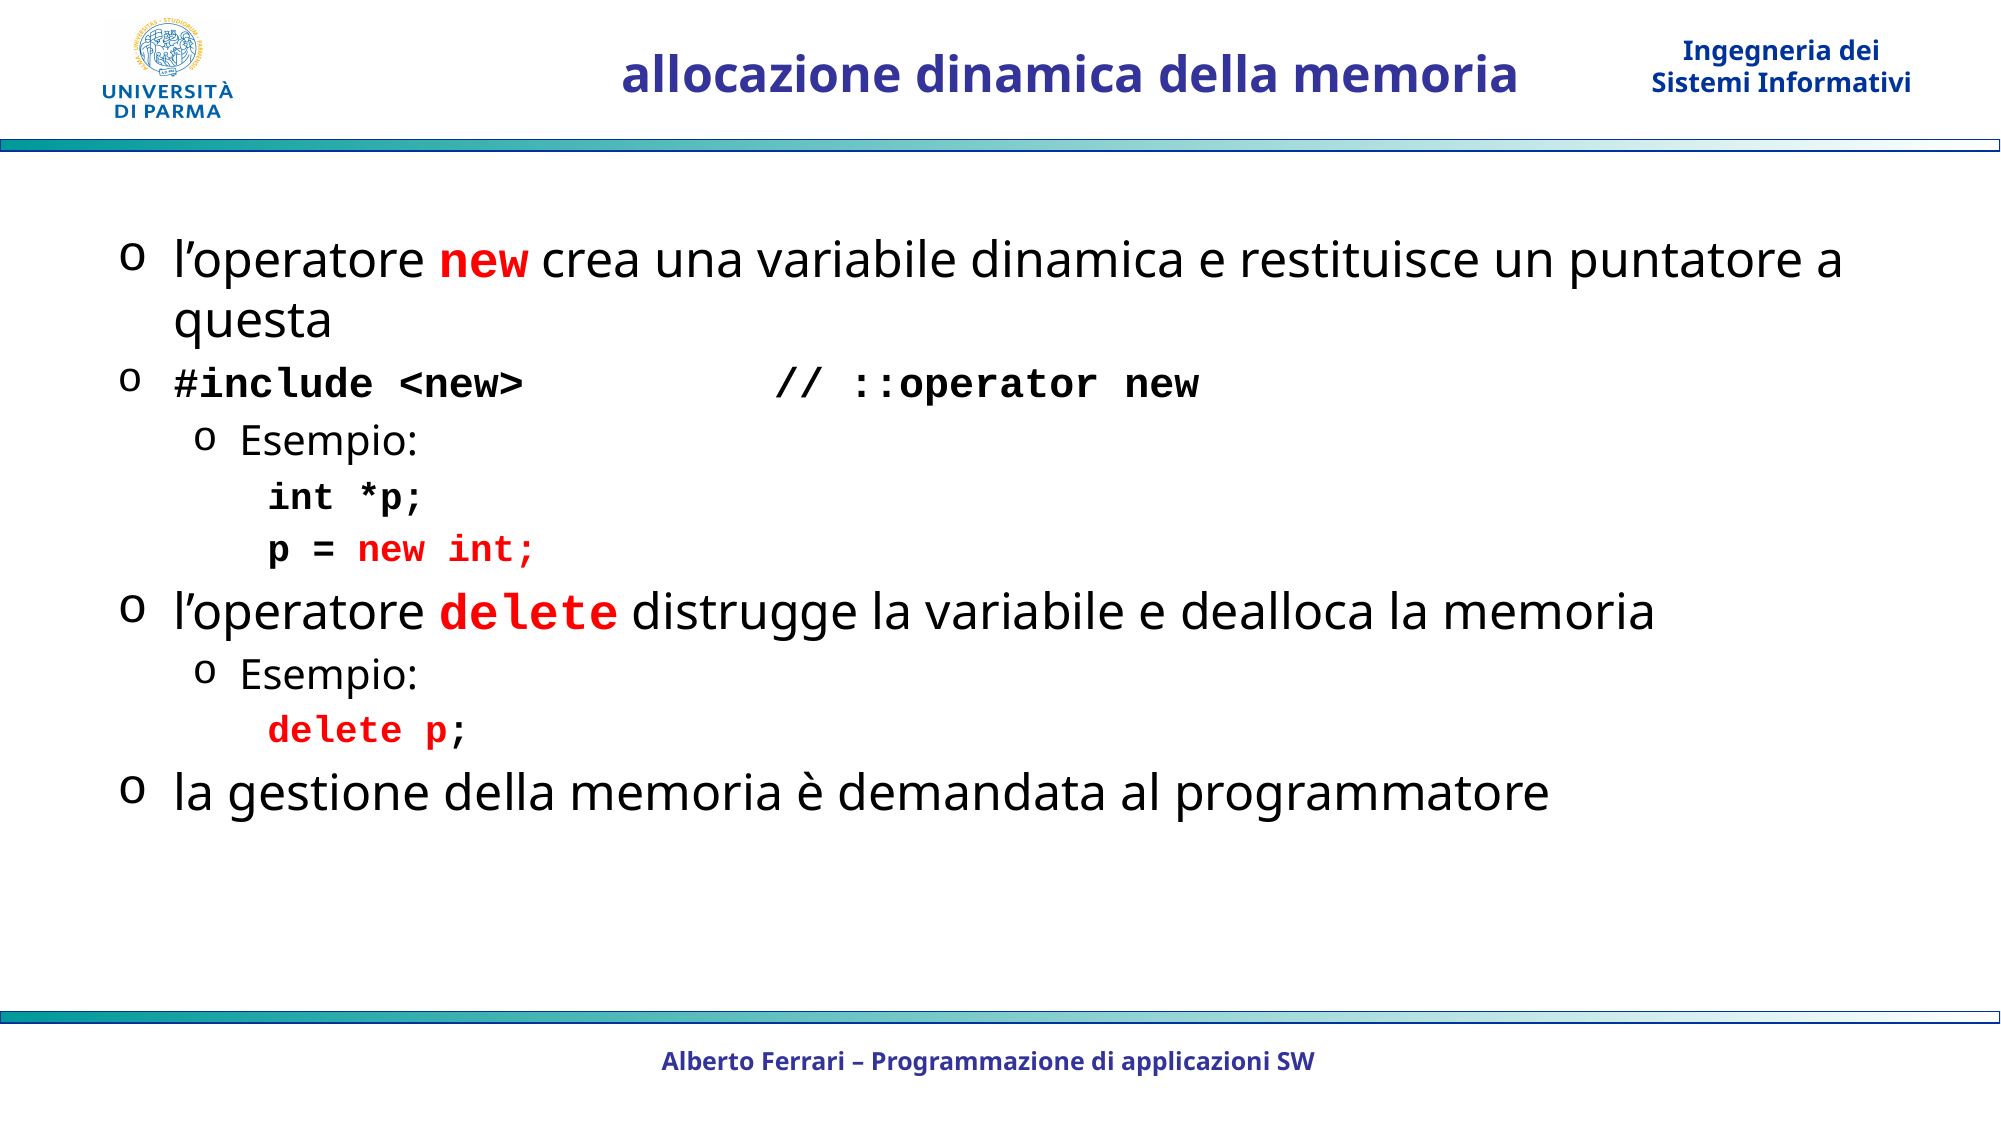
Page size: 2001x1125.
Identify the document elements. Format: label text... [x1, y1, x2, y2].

title allocazione dinamica della memoria [559, 19, 1583, 126]
footer Alberto Ferrari – Programmazione di applicazioni SW [366, 1037, 1611, 1092]
list l’operatore new crea una variabile dinamica e restituisce un puntatore a questa #include <new> // ::operator new Esempio: int *p; p = new int; l’operatore delete distrugge la variabile e dealloca la memoria Esempio: delete p; la gestione della memoria è demandata al programmatore [102, 220, 1903, 963]
picture [103, 18, 233, 118]
